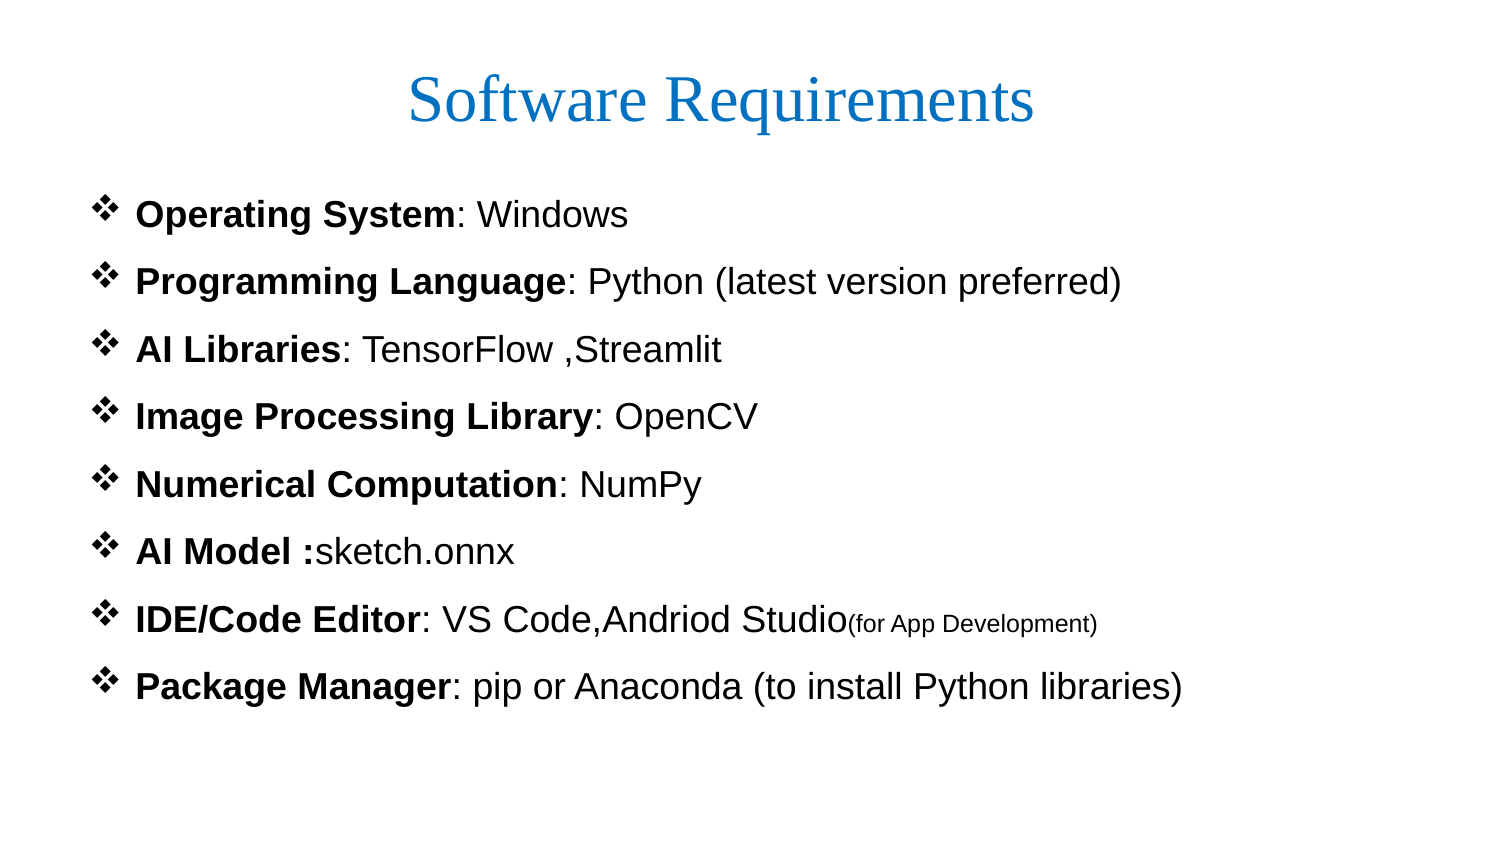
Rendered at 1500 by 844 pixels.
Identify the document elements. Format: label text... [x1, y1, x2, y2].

text_box Operating System: Windows Programming Language: Python (latest version preferred) AI Libraries: TensorFlow ,Streamlit Image Processing Library: OpenCV Numerical Computation: NumPy AI Model :sketch.onnx IDE/Code Editor: VS Code,Andriod Studio(for App Development) Package Manager: pip or Anaconda (to install Python libraries) [73, 159, 1254, 760]
text_box Software Requirements [392, 47, 1173, 143]
